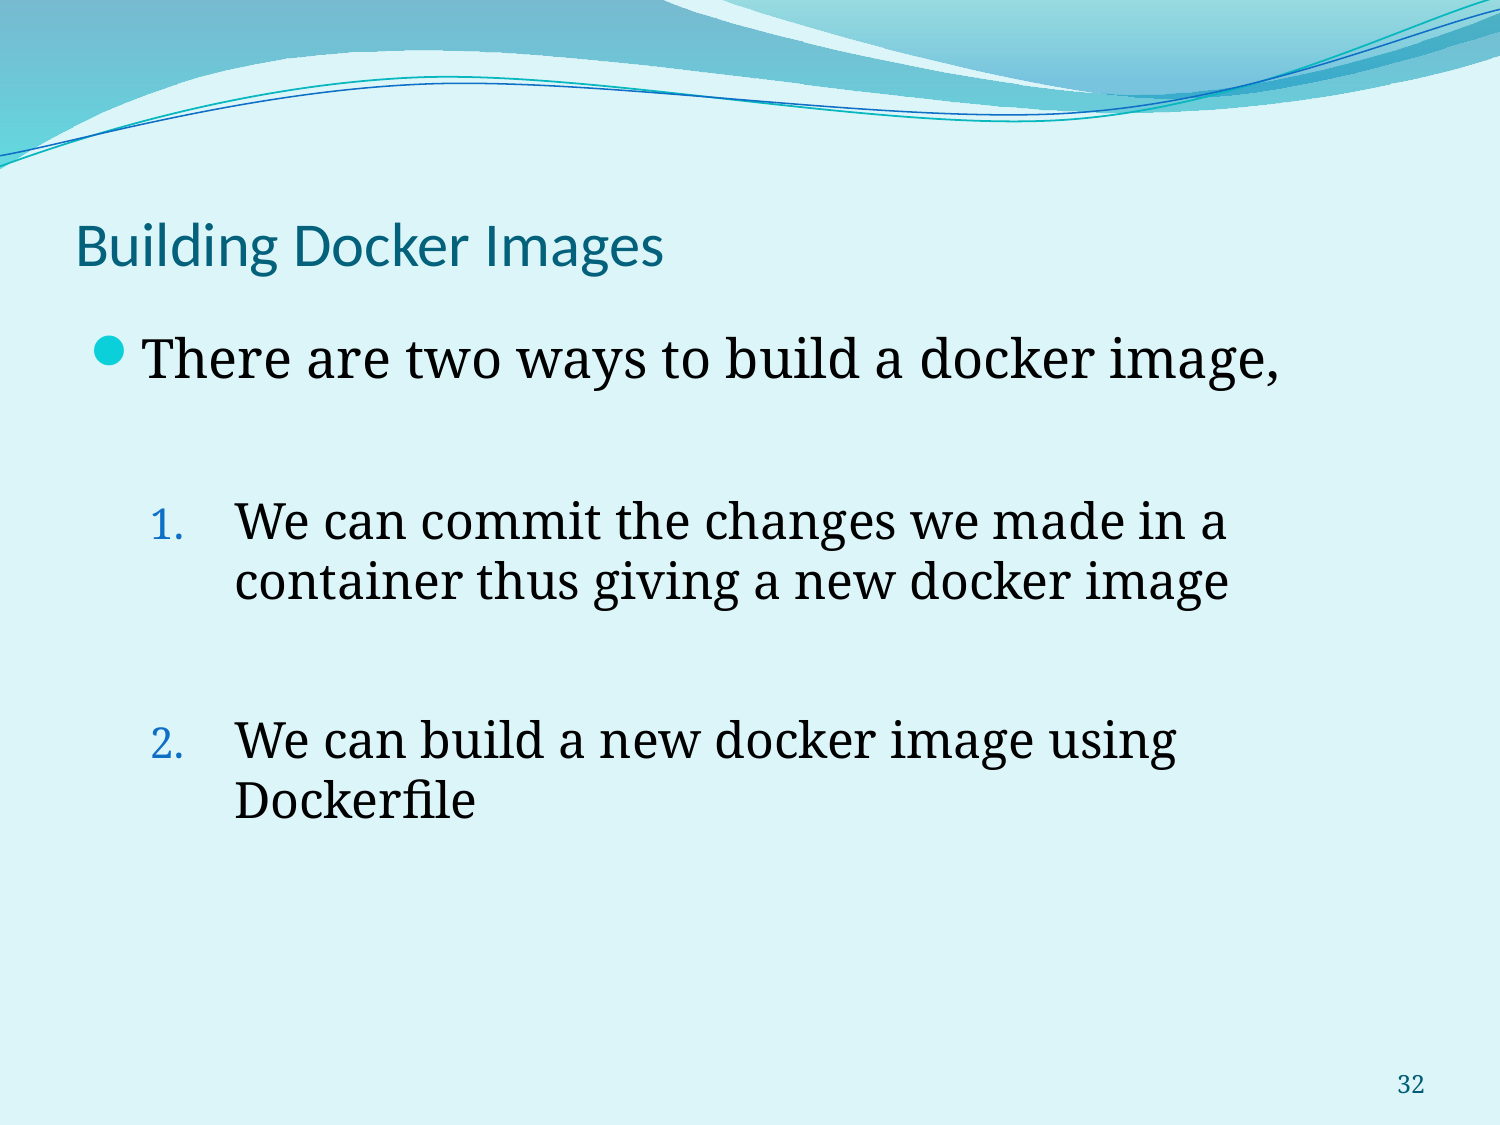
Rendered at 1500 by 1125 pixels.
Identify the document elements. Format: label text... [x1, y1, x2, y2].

title Building Docker Images [75, 160, 1425, 279]
slide_number 32 [1299, 1042, 1425, 1103]
list There are two ways to build a docker image, We can commit the changes we made in a container thus giving a new docker image We can build a new docker image using Dockerfile [75, 317, 1425, 1038]
